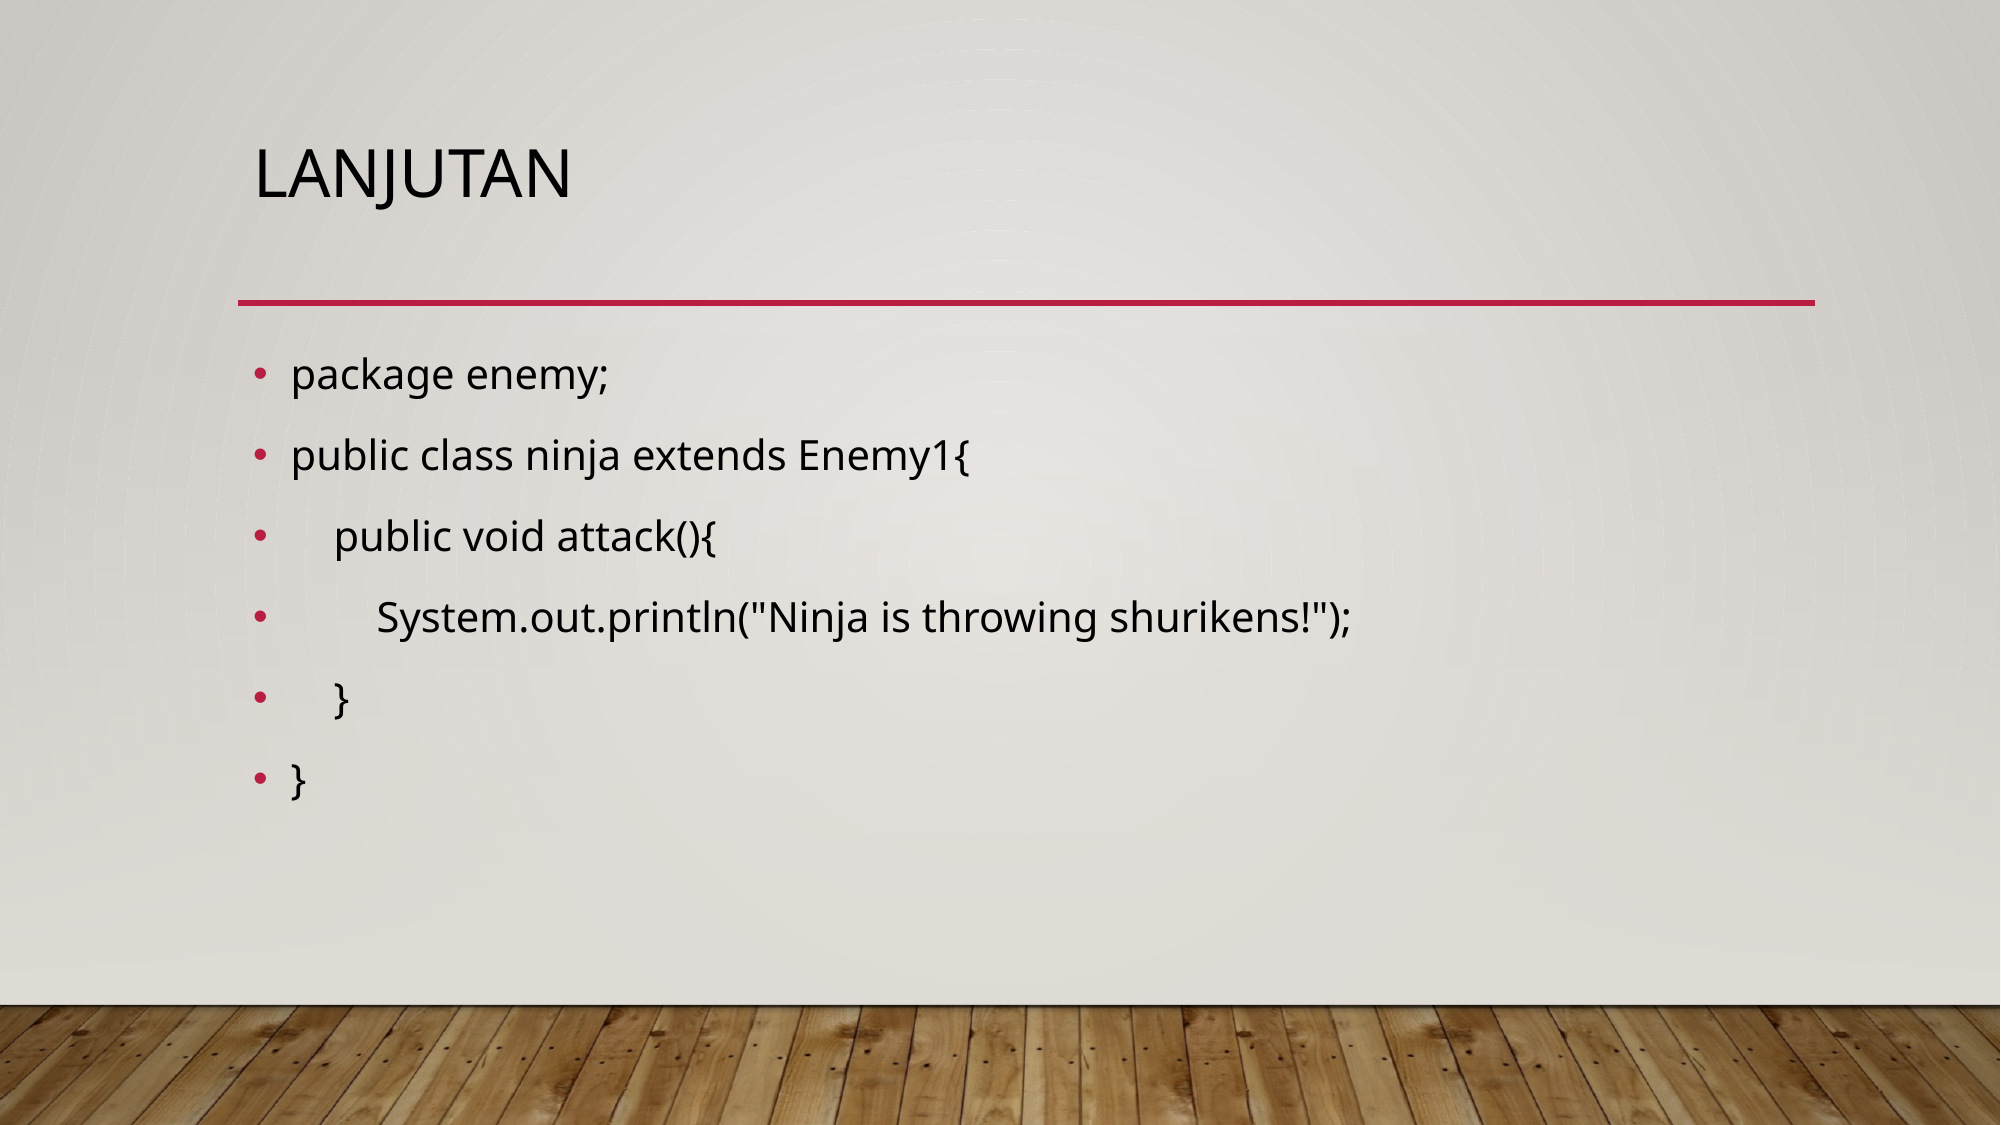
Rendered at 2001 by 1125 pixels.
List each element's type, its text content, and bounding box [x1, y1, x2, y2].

list package enemy; public class ninja extends Enemy1{ public void attack(){ System.out.println("Ninja is throwing shurikens!"); } } [238, 330, 1814, 930]
picture [0, 1005, 2000, 1125]
title lanjutan [238, 131, 1814, 305]
